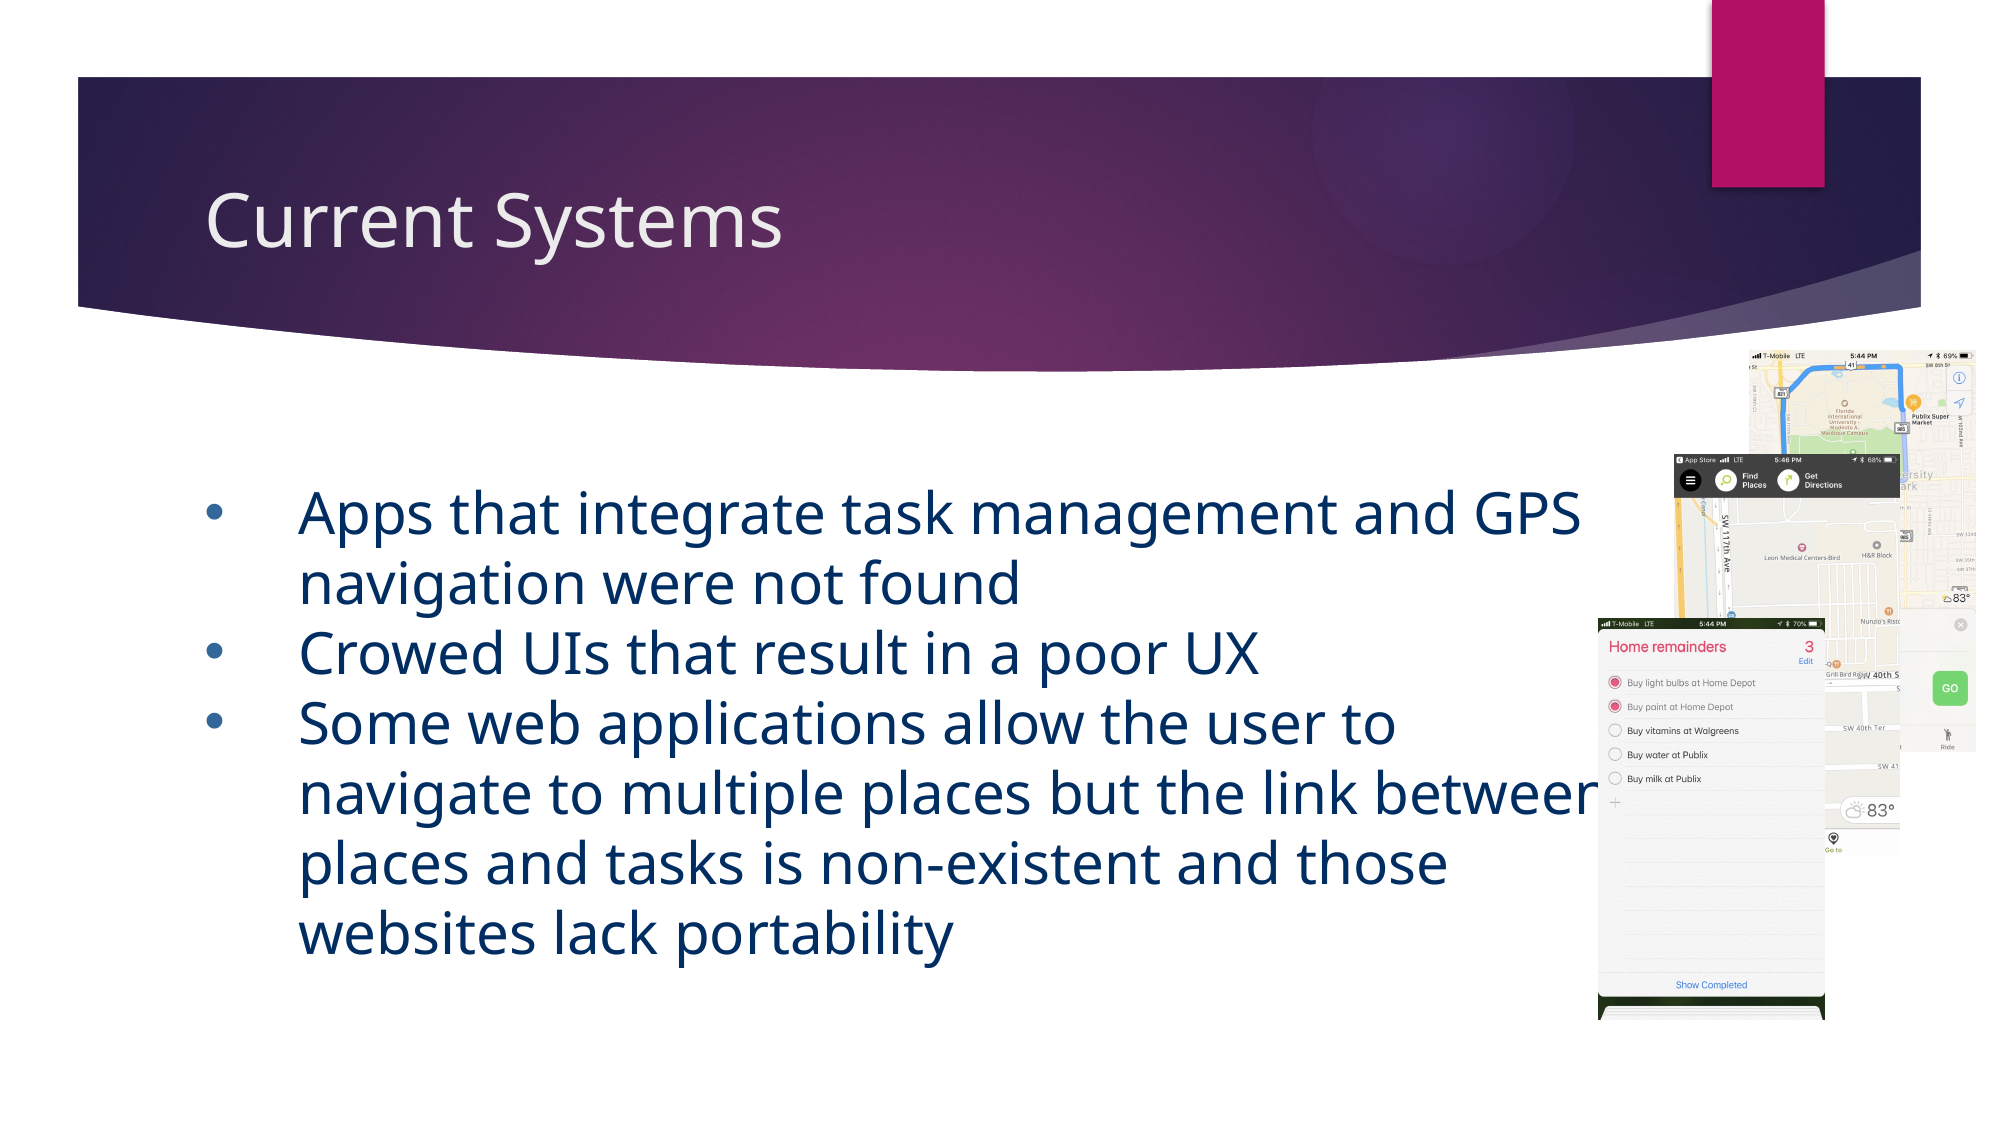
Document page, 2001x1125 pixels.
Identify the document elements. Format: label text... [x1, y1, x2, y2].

text_box Apps that integrate task management and GPS navigation were not found Crowed UIs that result in a poor UX Some web applications allow the user to navigate to multiple places but the link between places and tasks is non-existent and those websites lack portability [189, 447, 1627, 1057]
picture [1598, 350, 1976, 1020]
title Current Systems [189, 159, 1627, 276]
